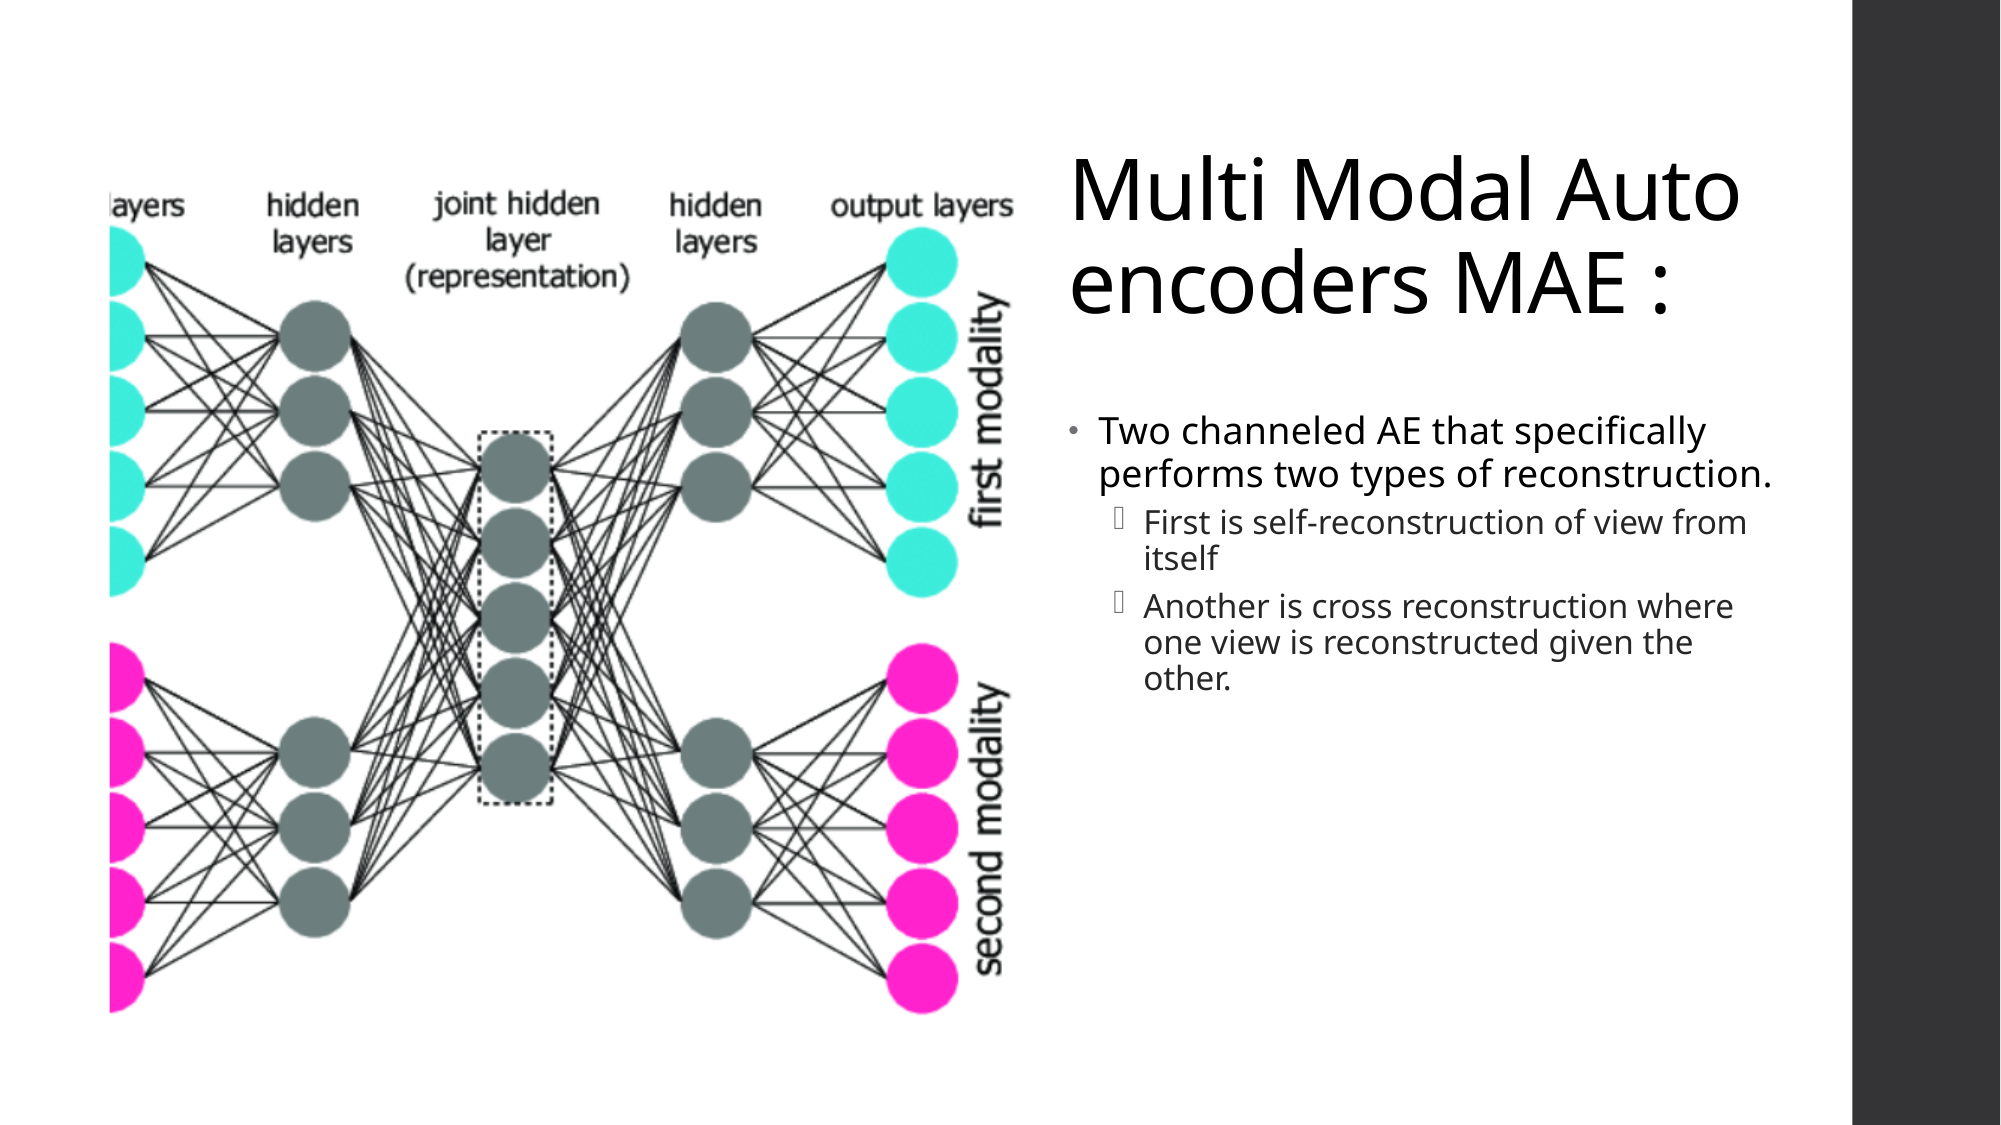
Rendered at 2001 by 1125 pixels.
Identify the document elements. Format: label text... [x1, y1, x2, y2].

title Multi Modal Auto encoders MAE : [1053, 105, 1797, 340]
list Two channeled AE that specifically performs two types of reconstruction. First is self-reconstruction of view from itself Another is cross reconstruction where one view is reconstructed given the other. [1053, 402, 1804, 1014]
picture [109, 147, 1023, 1055]
